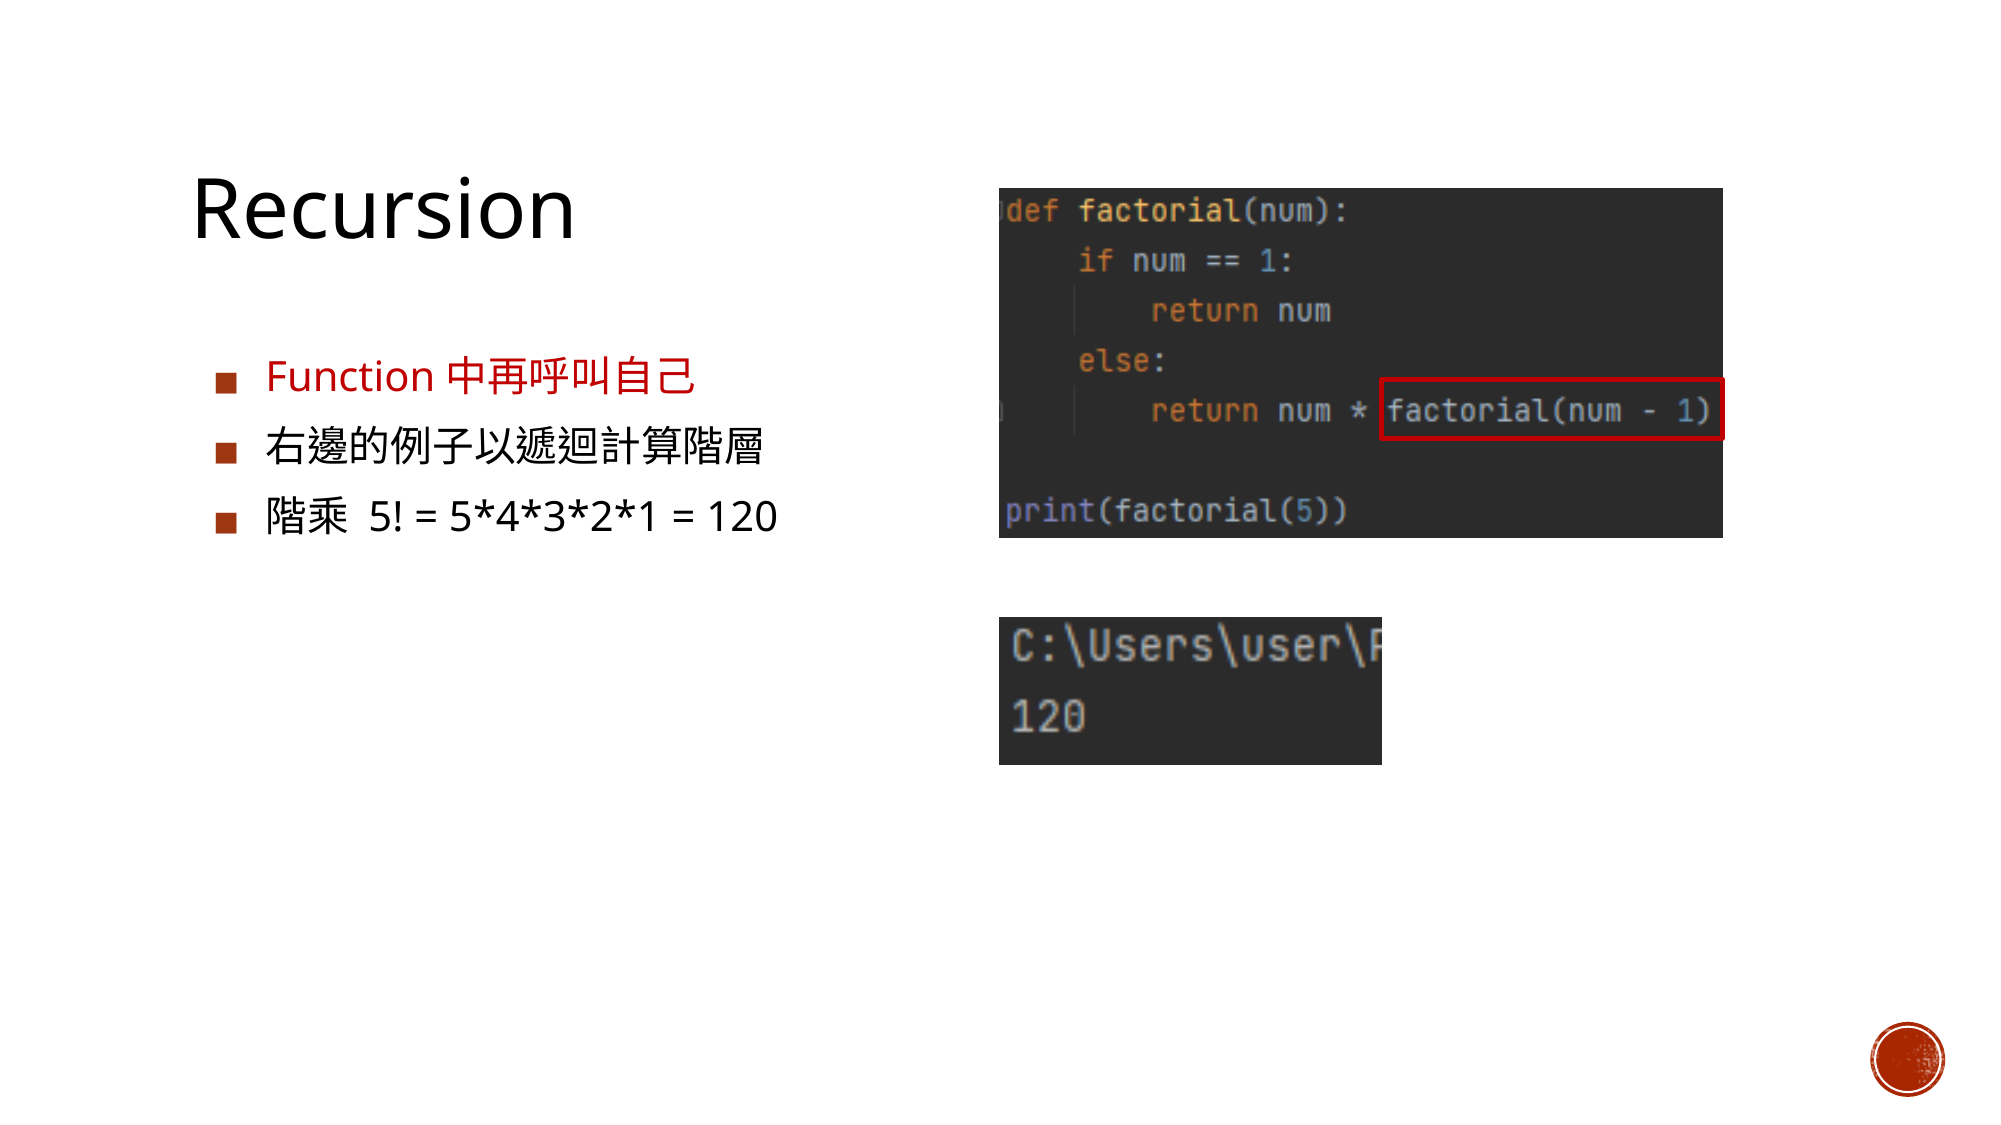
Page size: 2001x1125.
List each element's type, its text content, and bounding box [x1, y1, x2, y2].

title Recursion [175, 79, 1826, 344]
picture [1870, 1021, 1946, 1097]
picture [999, 188, 1723, 538]
picture [999, 617, 1382, 765]
list Function中再呼叫自己 右邊的例子以遞迴計算階層 階乘 5! = 5*4*3*2*1 = 120 [175, 348, 803, 1013]
